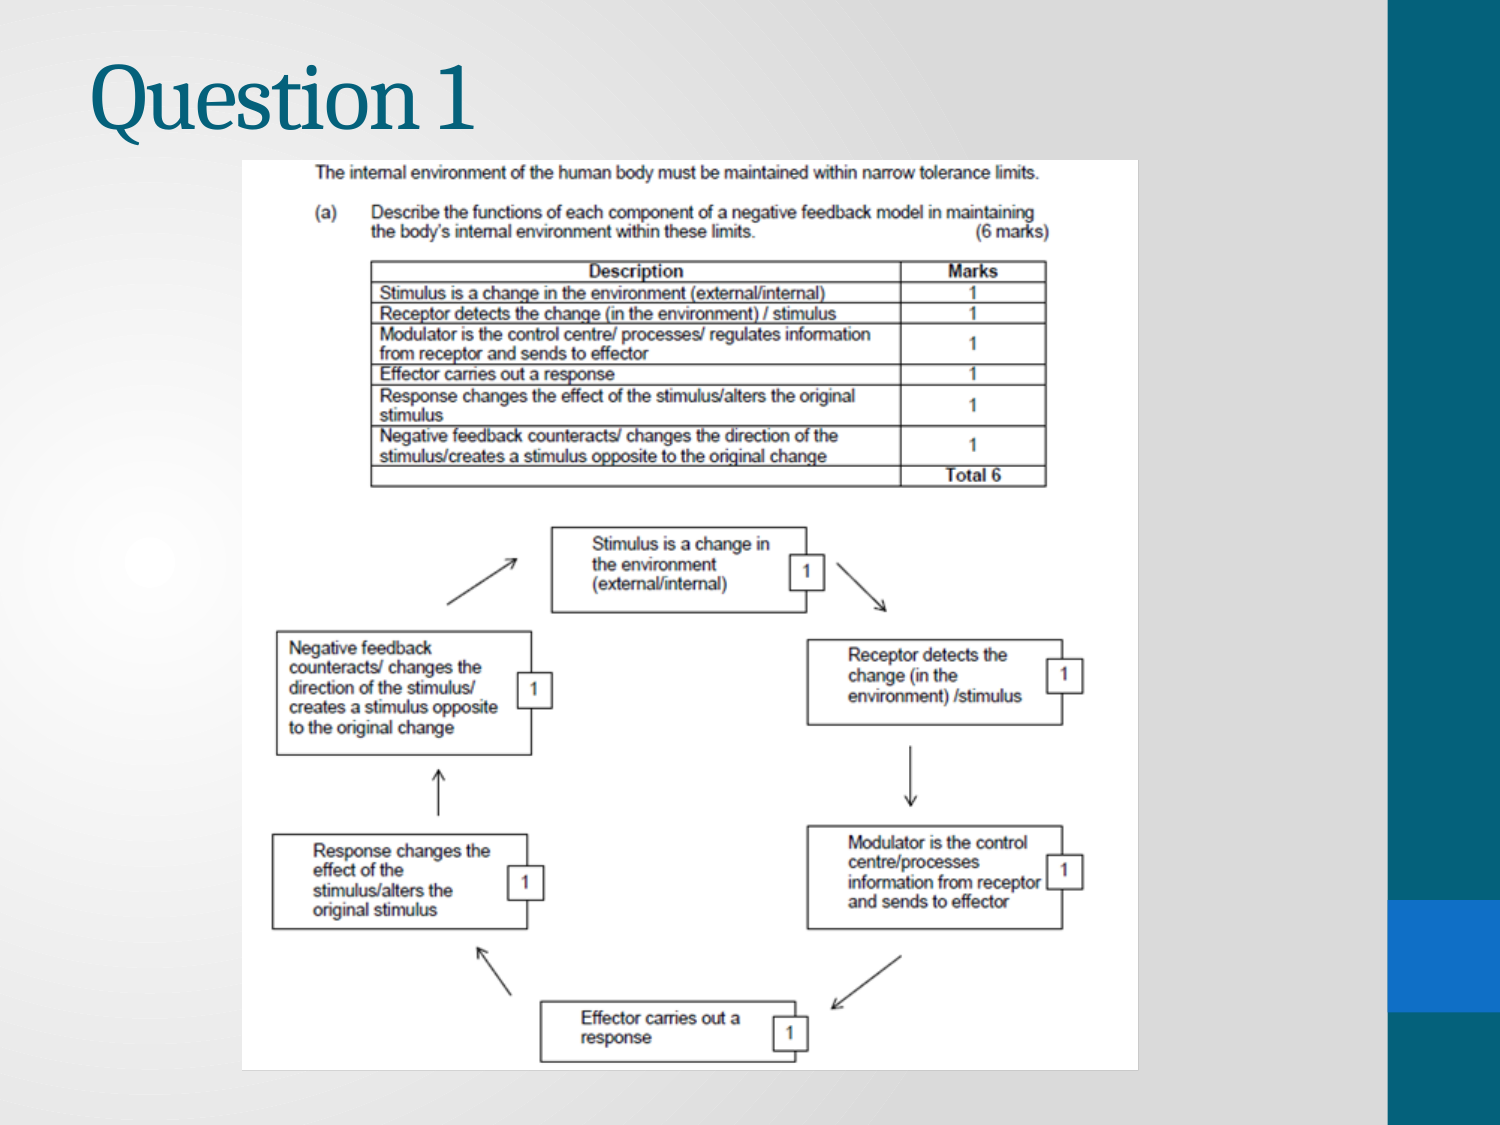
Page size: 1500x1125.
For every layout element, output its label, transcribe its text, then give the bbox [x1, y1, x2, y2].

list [241, 160, 1141, 1073]
title Question 1 [75, 45, 1325, 138]
